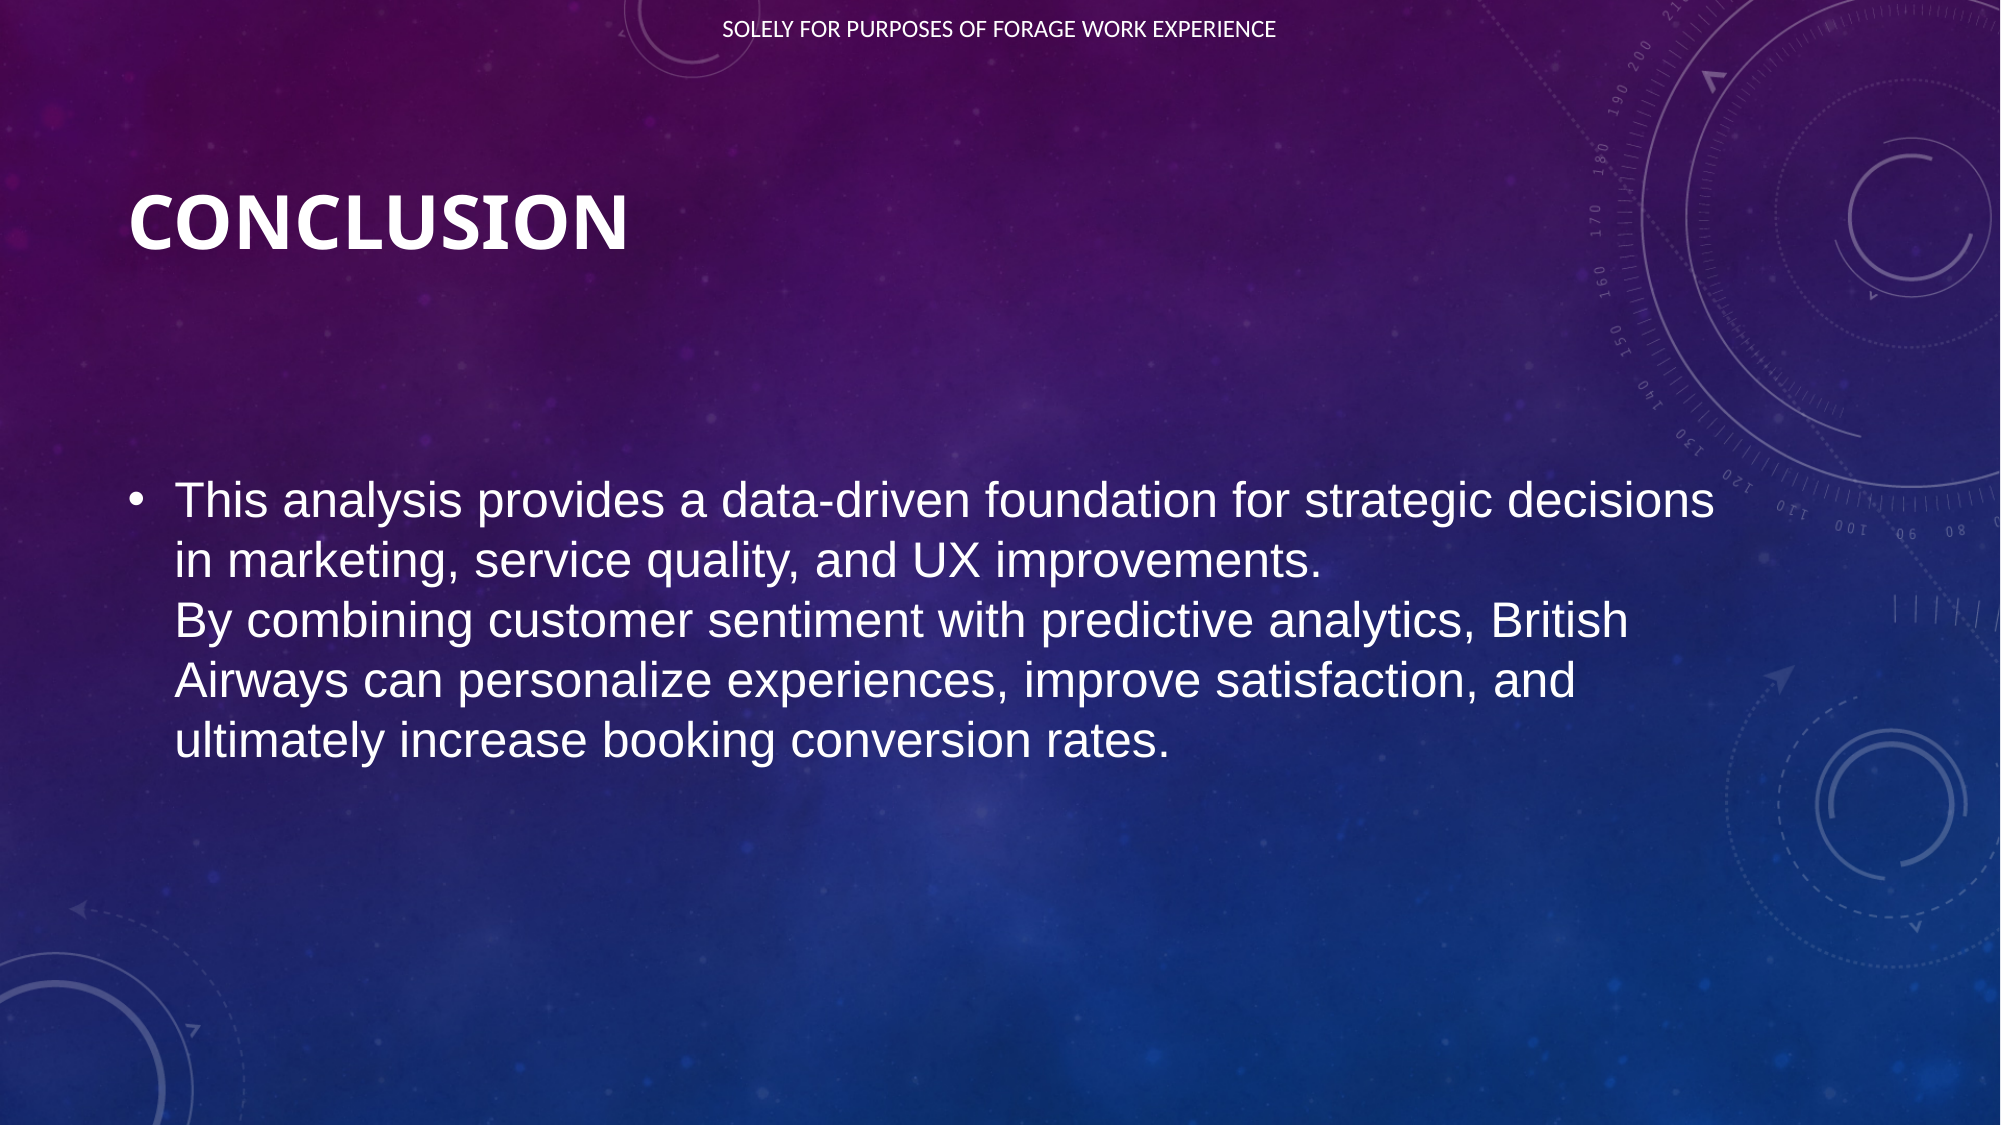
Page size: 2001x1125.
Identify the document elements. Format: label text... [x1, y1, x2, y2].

title CONCLUSION [112, 99, 1775, 339]
list This analysis provides a data-driven foundation for strategic decisions in marketing, service quality, and UX improvements. By combining customer sentiment with predictive analytics, British Airways can personalize experiences, improve satisfaction, and ultimately increase booking conversion rates. [112, 351, 1775, 950]
picture [0, 0, 2001, 1125]
